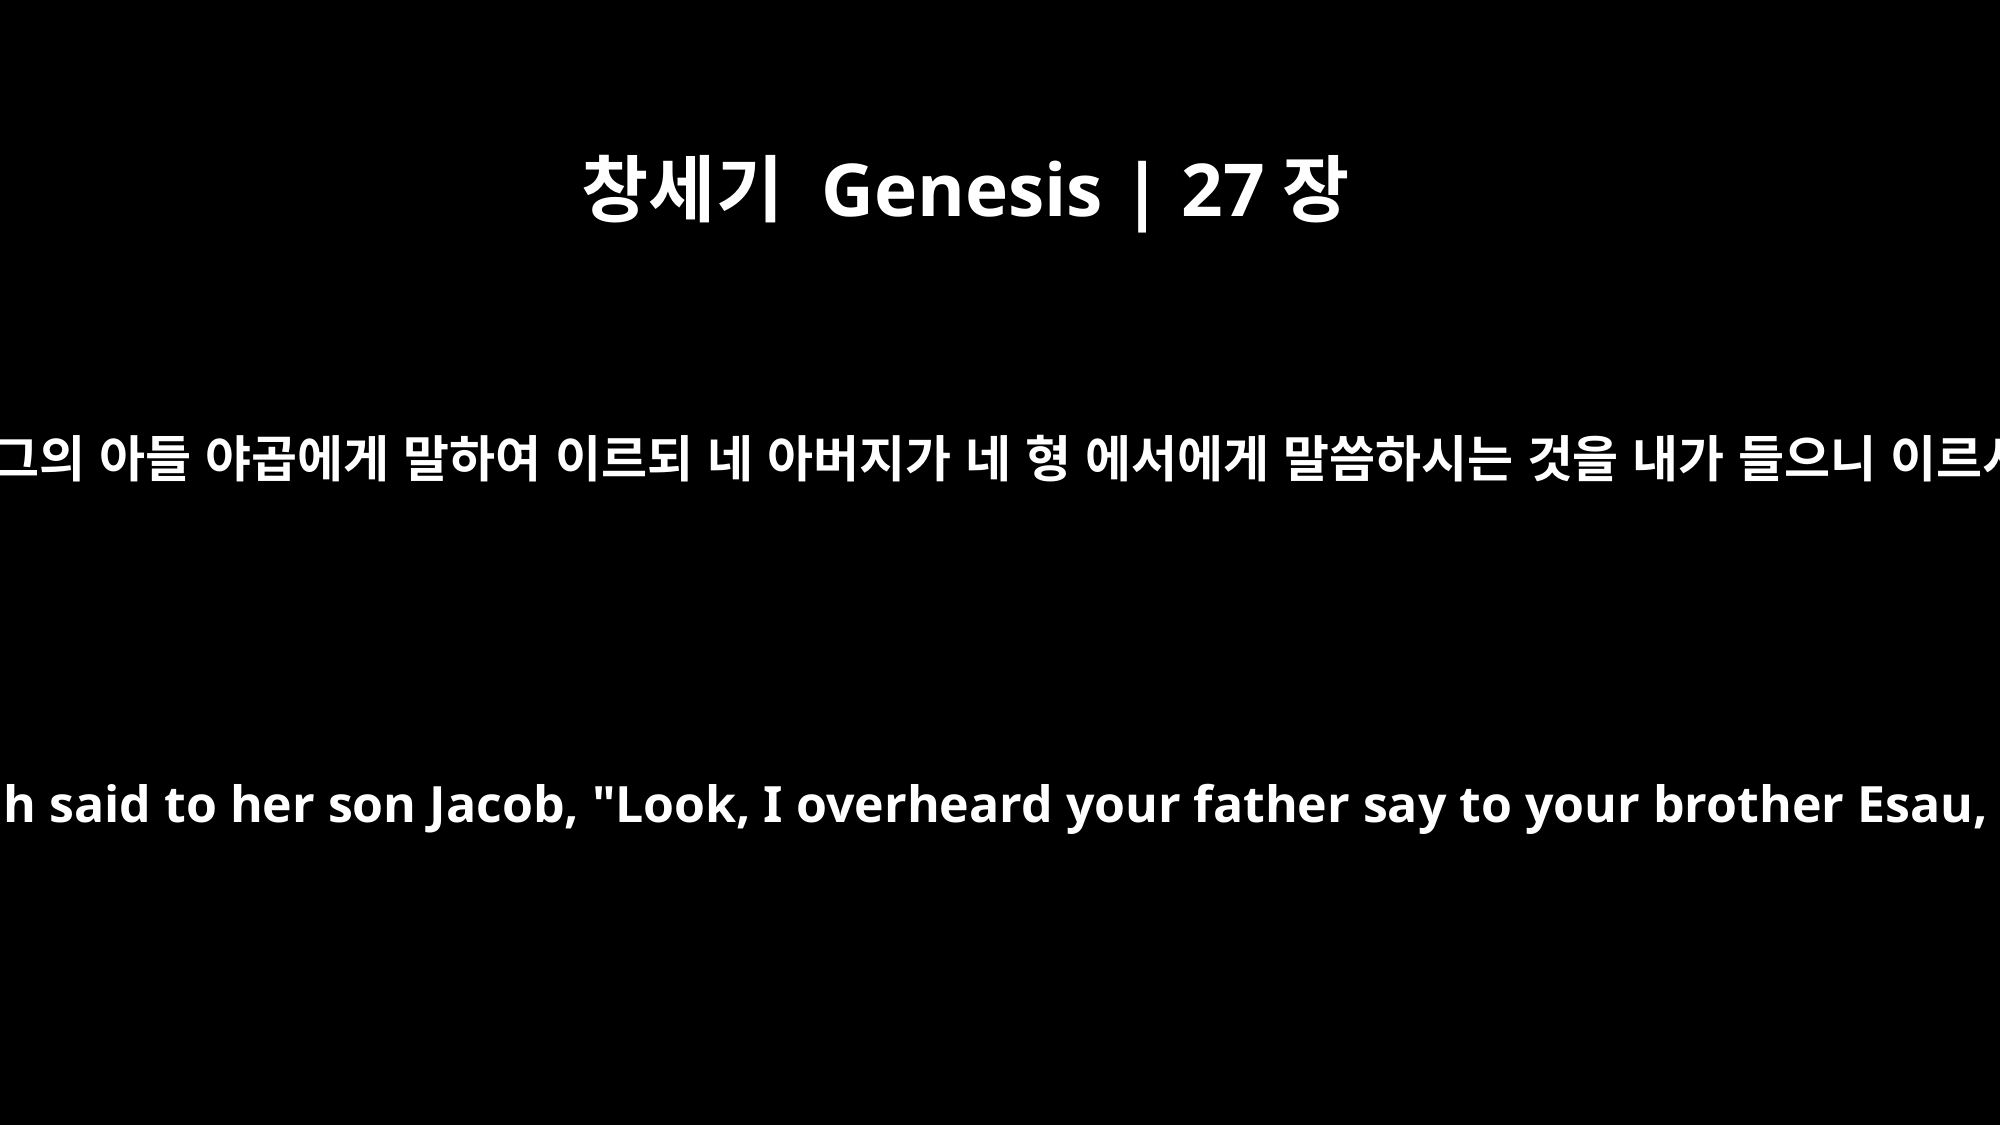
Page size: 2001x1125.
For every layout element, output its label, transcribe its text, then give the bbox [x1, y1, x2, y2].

text_box Rebekah said to her son Jacob, "Look, I overheard your father say to your brother Esau, [0, 764, 2000, 840]
text_box 6 리브가가 그의 아들 야곱에게 말하여 이르되 네 아버지가 네 형 에서에게 말씀하시는 것을 내가 들으니 이르시기를 [0, 359, 2000, 495]
text_box 창세기 Genesis | 27장 [566, 136, 1365, 239]
